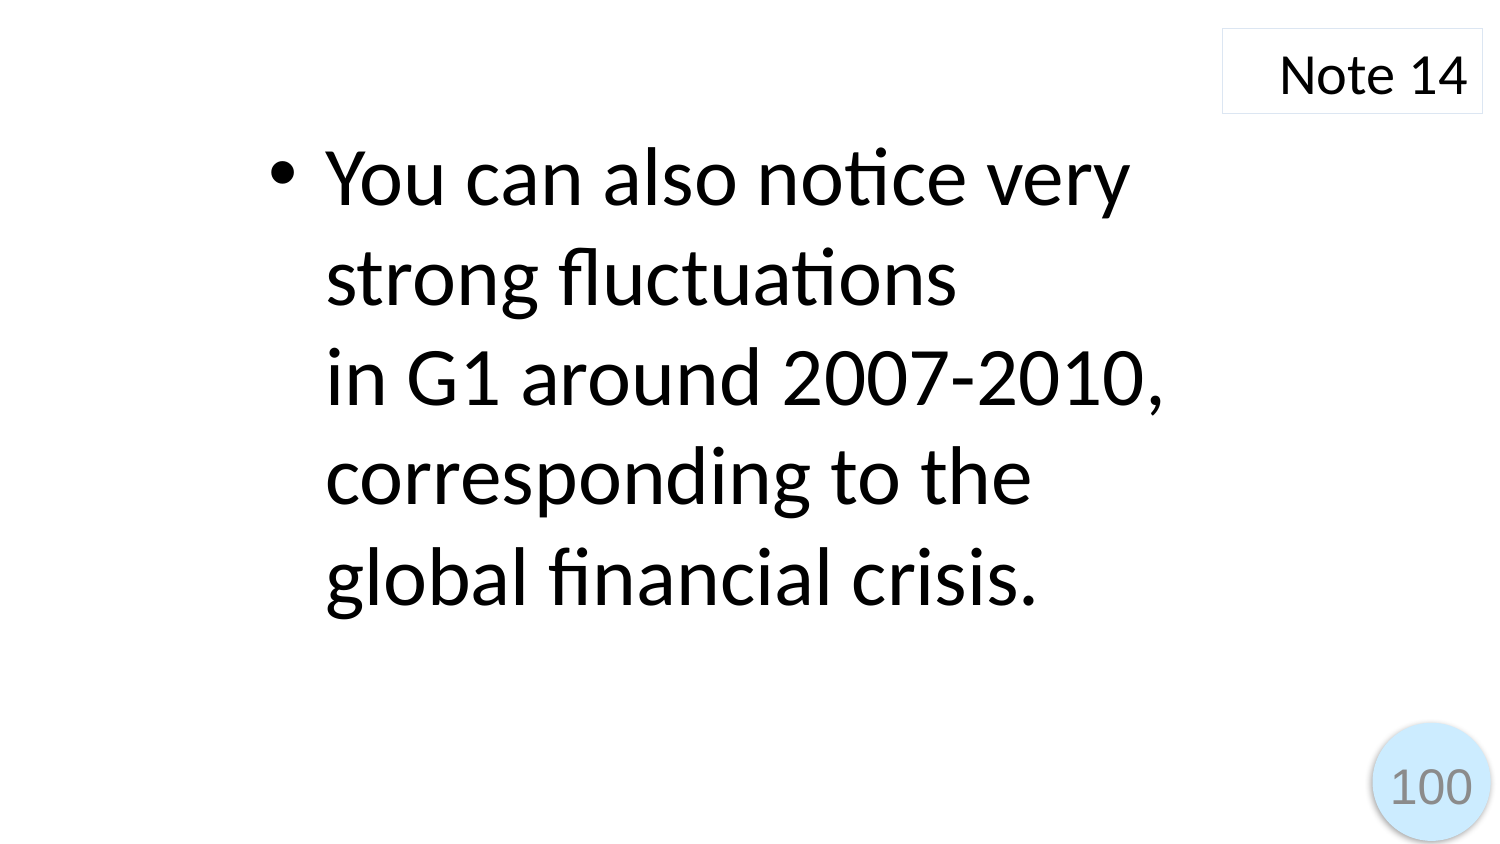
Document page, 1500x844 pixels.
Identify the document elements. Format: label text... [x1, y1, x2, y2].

slide_number 100 [1372, 762, 1491, 807]
list You can also notice very strong fluctuations in G1 around 2007-2010, corresponding to the global financial crisis. [253, 114, 1258, 786]
text_box Note 14 [1222, 28, 1483, 114]
